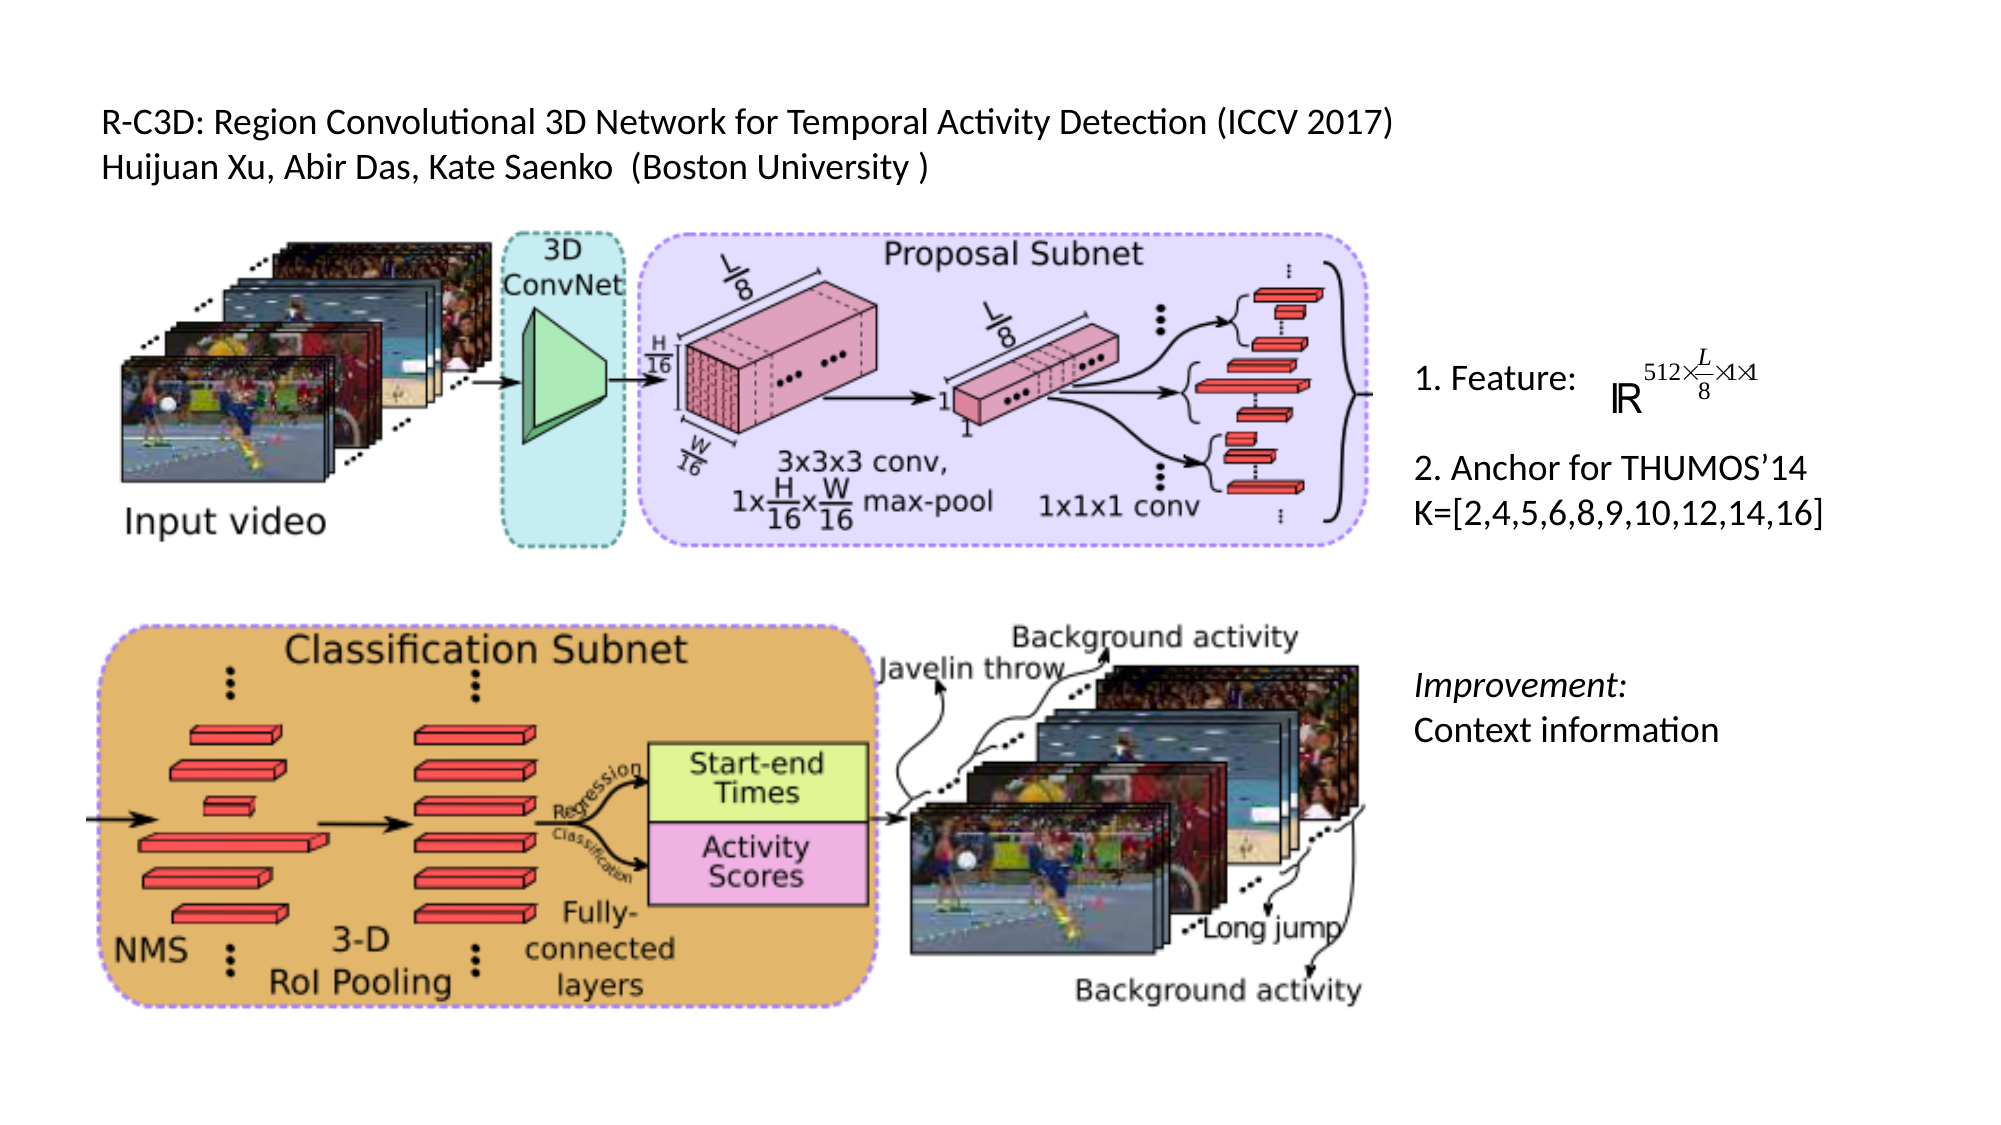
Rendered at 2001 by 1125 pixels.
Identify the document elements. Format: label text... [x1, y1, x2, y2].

text_box R-C3D: Region Convolutional 3D Network for Temporal Activity Detection (ICCV 2017) Huijuan Xu, Abir Das, Kate Saenko (Boston University ) [86, 89, 1570, 195]
text_box Improvement: Context information [1399, 652, 1866, 758]
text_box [1604, 337, 1768, 421]
picture [86, 611, 1373, 1016]
text_box 1. Feature: 2. Anchor for THUMOS’14 K=[2,4,5,6,8,9,10,12,14,16] [1399, 345, 1866, 586]
picture [86, 195, 1373, 563]
